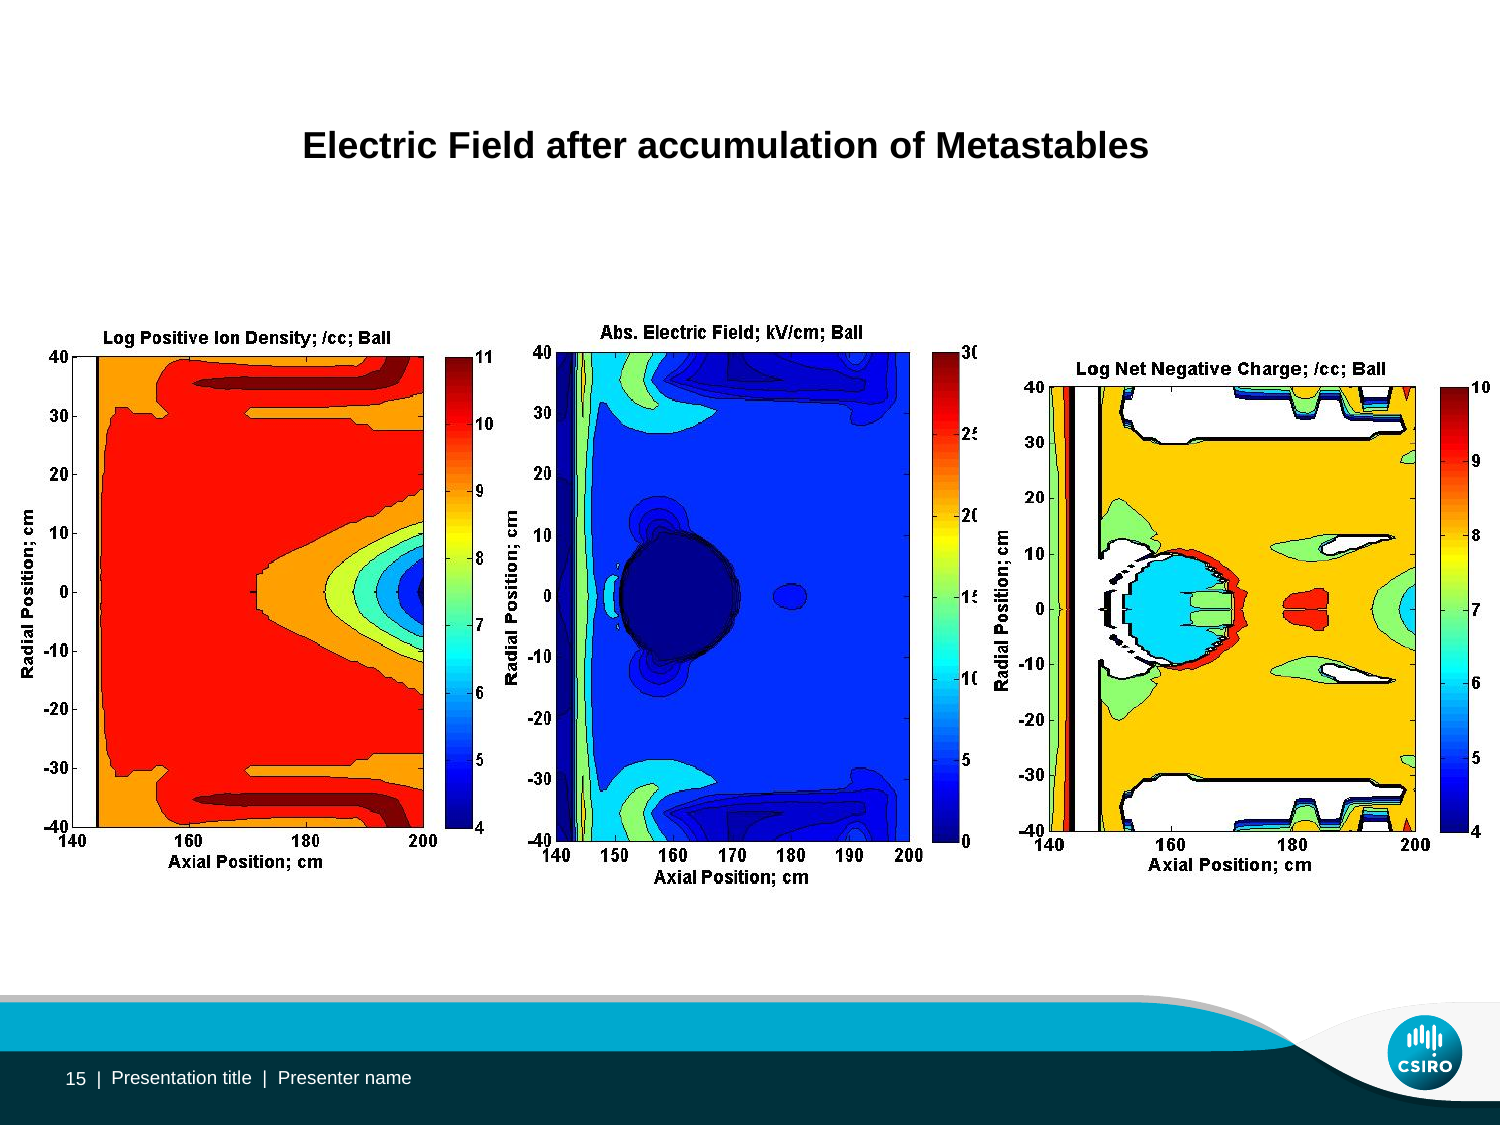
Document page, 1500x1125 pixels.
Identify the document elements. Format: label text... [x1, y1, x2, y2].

footer Presentation title | Presenter name [111, 1066, 1110, 1088]
picture [1, 304, 1500, 904]
text_box Electric Field after accumulation of Metastables [277, 114, 1176, 219]
slide_number 15 | [54, 1066, 102, 1088]
